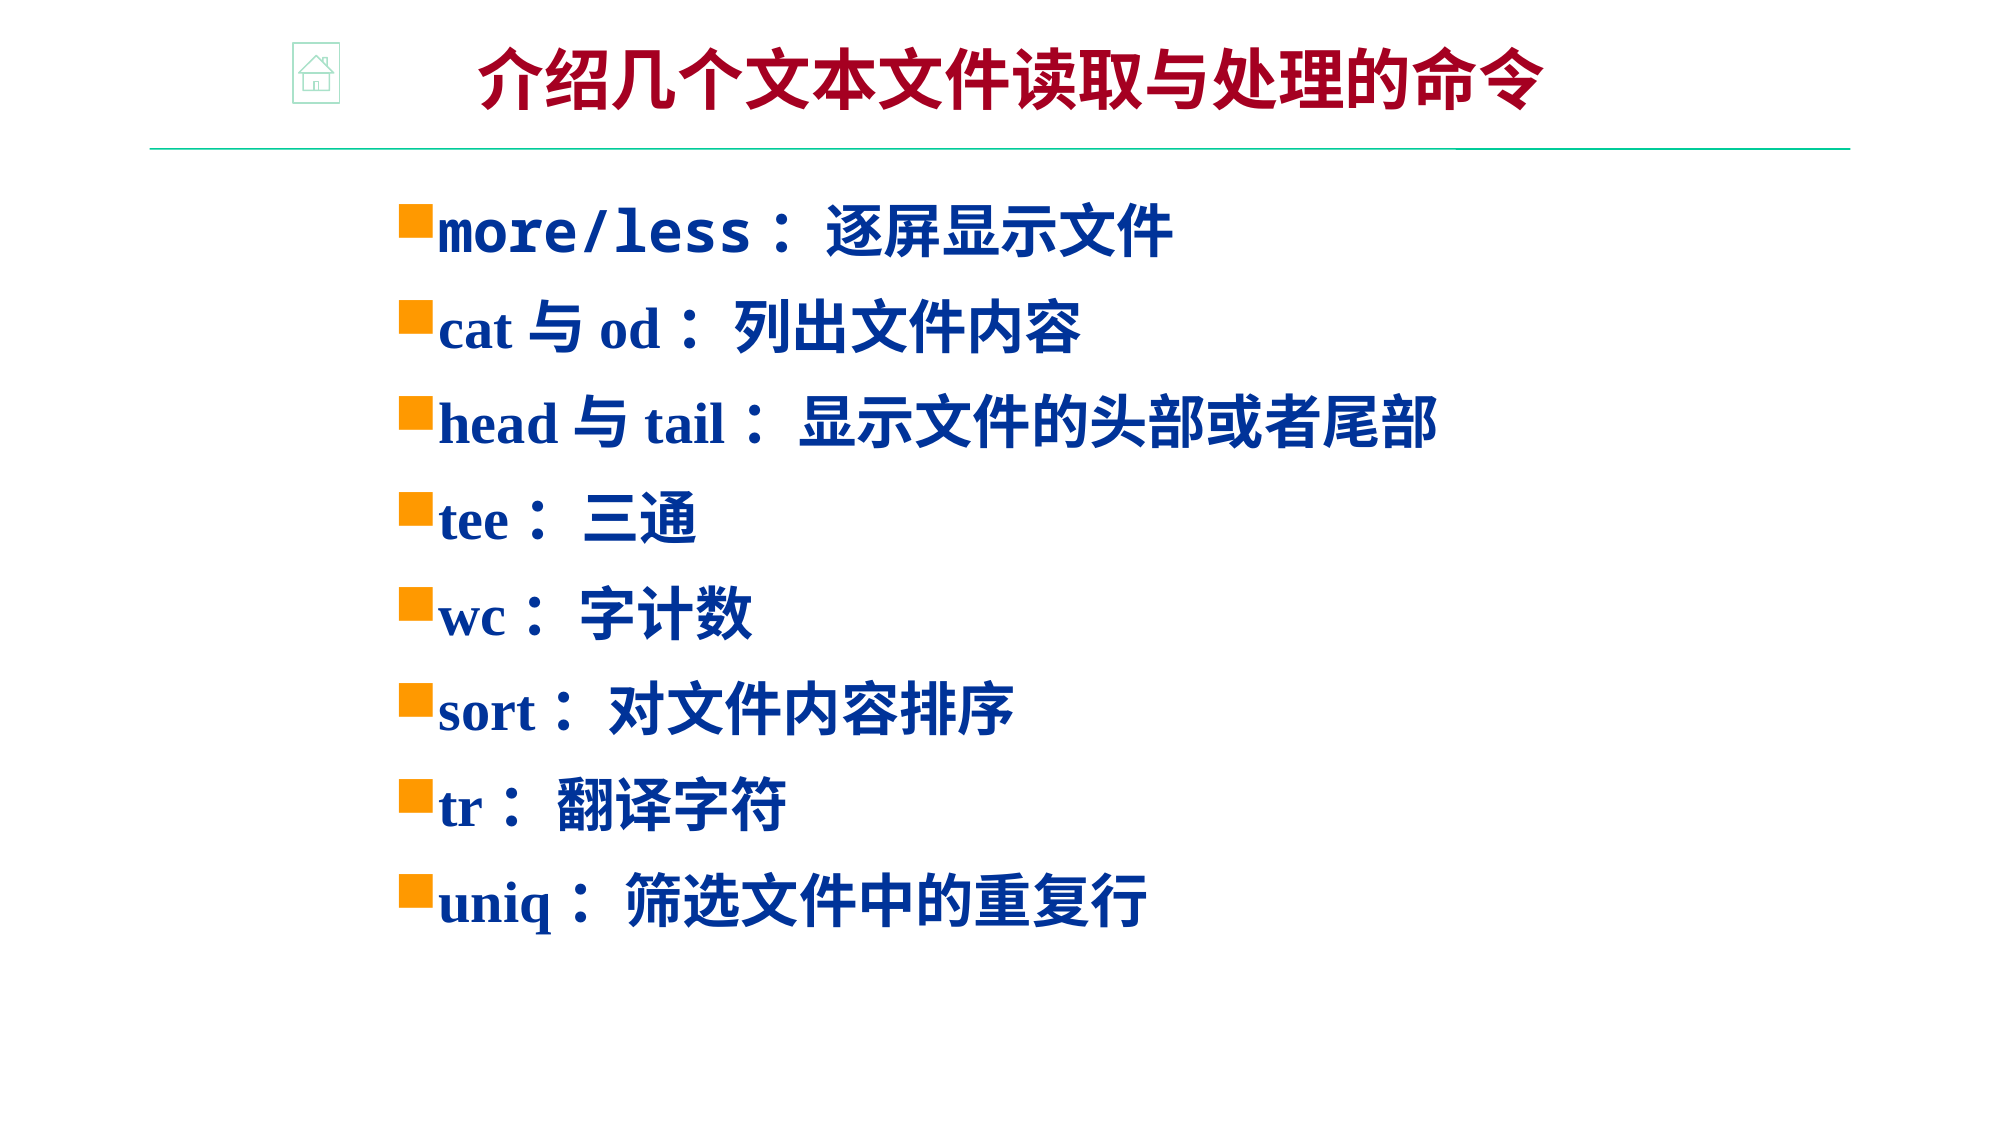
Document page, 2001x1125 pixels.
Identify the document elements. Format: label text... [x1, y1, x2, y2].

text_box [292, 42, 340, 104]
subtitle more/less：逐屏显示文件 cat与od：列出文件内容 head与tail：显示文件的头部或者尾部 tee：三通 wc：字计数 sort：对文件内容排序 tr：翻译字符 uniq：筛选文件中的重复行 [379, 172, 1644, 988]
text_box 介绍几个文本文件读取与处理的命令 [373, 18, 1649, 149]
